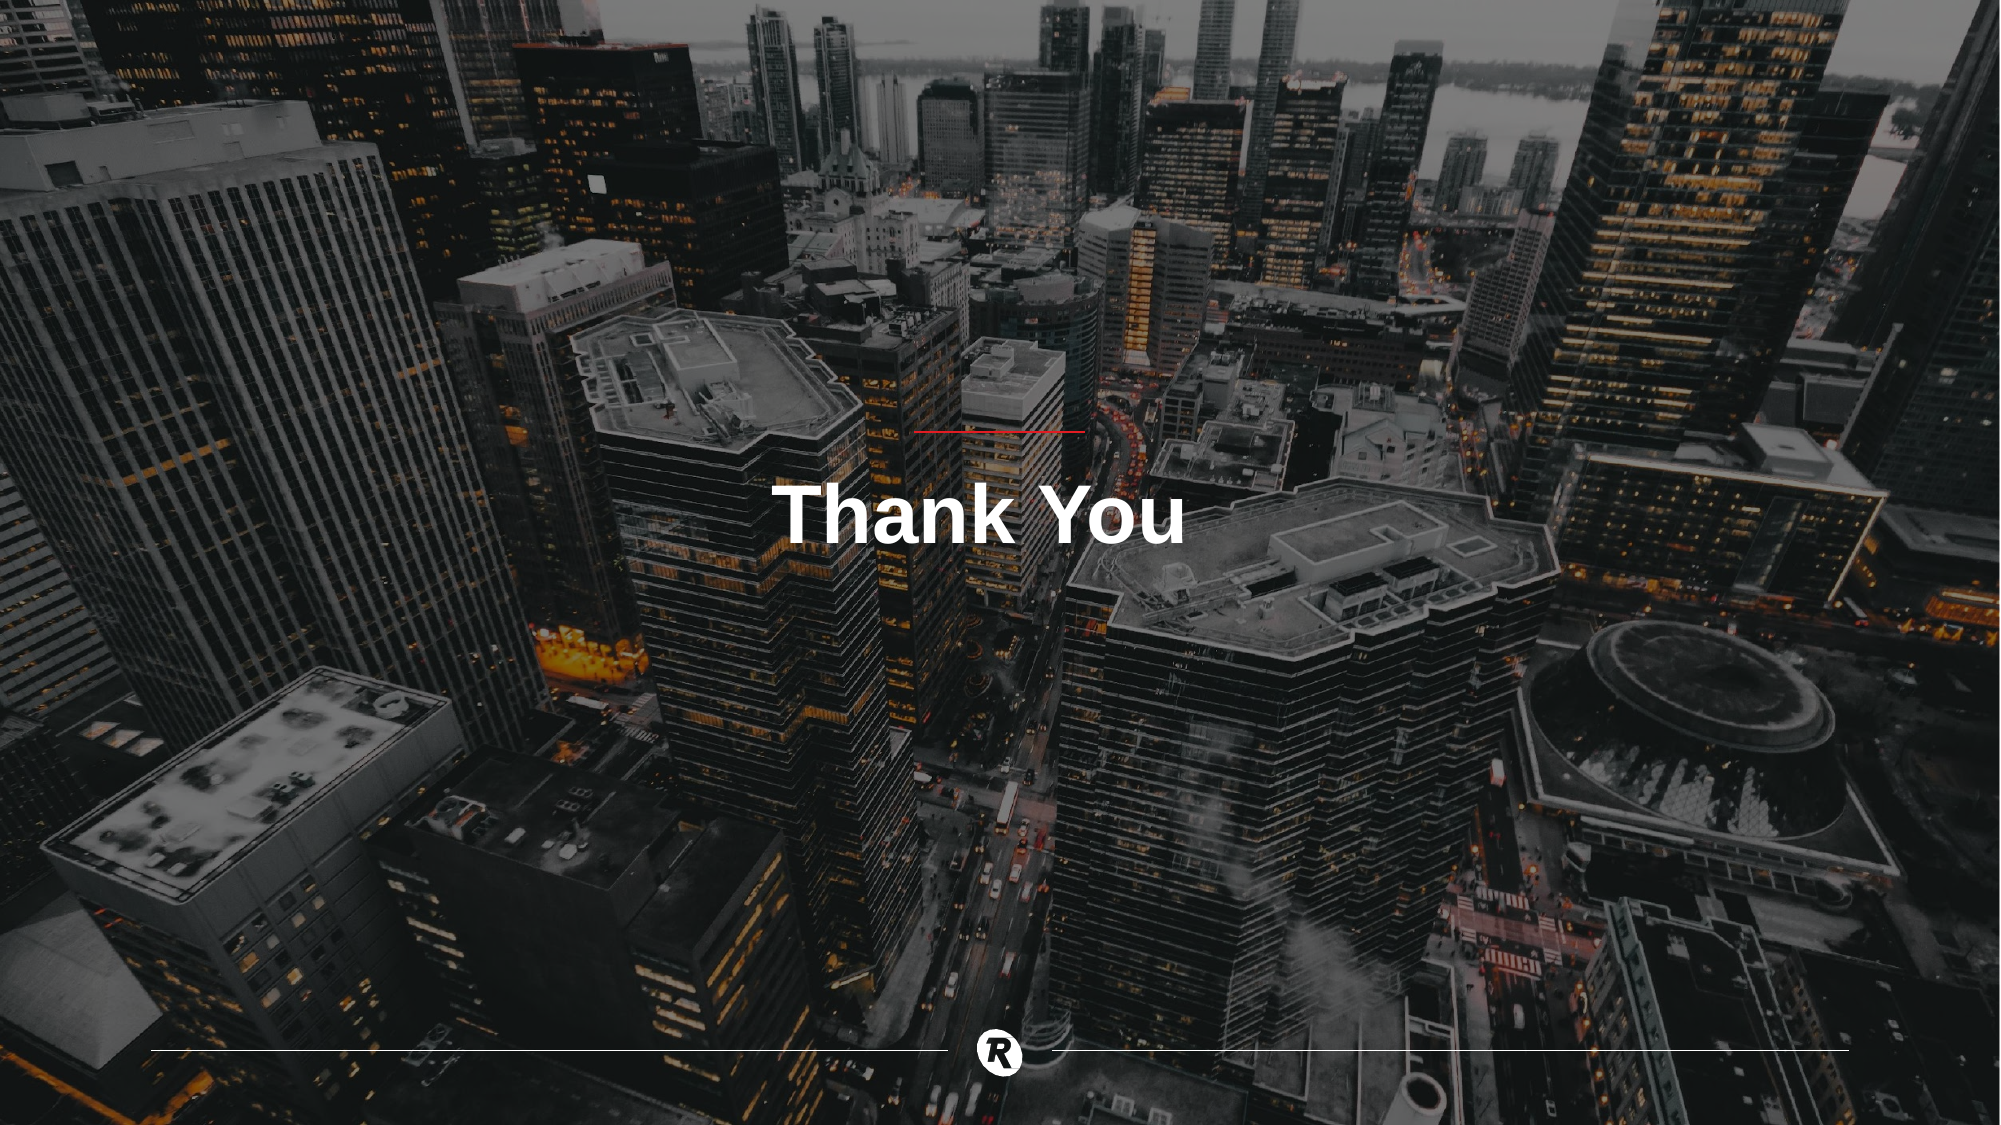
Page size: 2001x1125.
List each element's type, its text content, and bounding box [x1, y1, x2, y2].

text_box [977, 1029, 1023, 1077]
text_box [996, 1043, 1005, 1049]
title Thank You [769, 458, 1231, 563]
text_box [0, 0, 2000, 1125]
